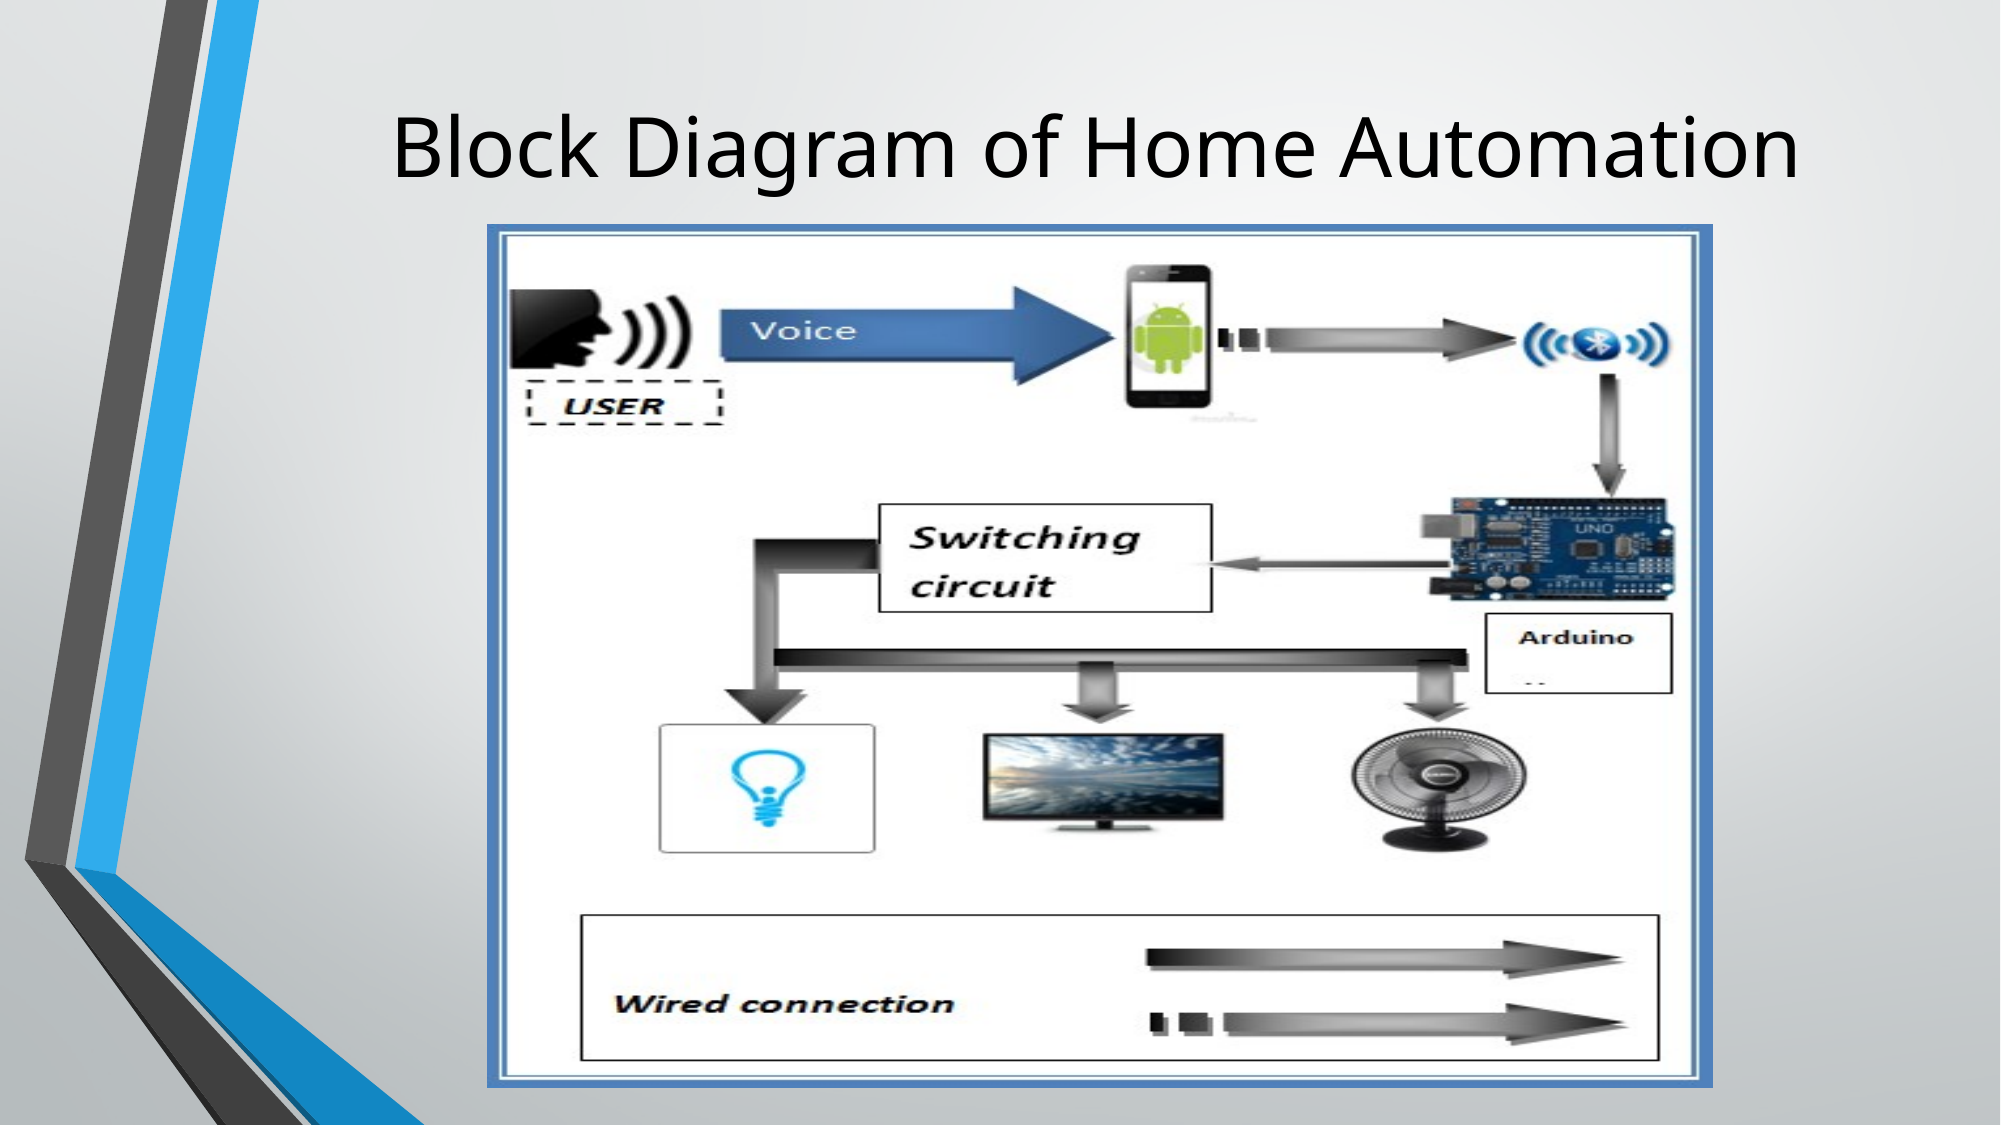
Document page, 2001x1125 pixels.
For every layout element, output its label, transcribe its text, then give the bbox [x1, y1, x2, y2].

title Block Diagram of Home Automation [275, 0, 1919, 288]
picture [487, 224, 1713, 1088]
